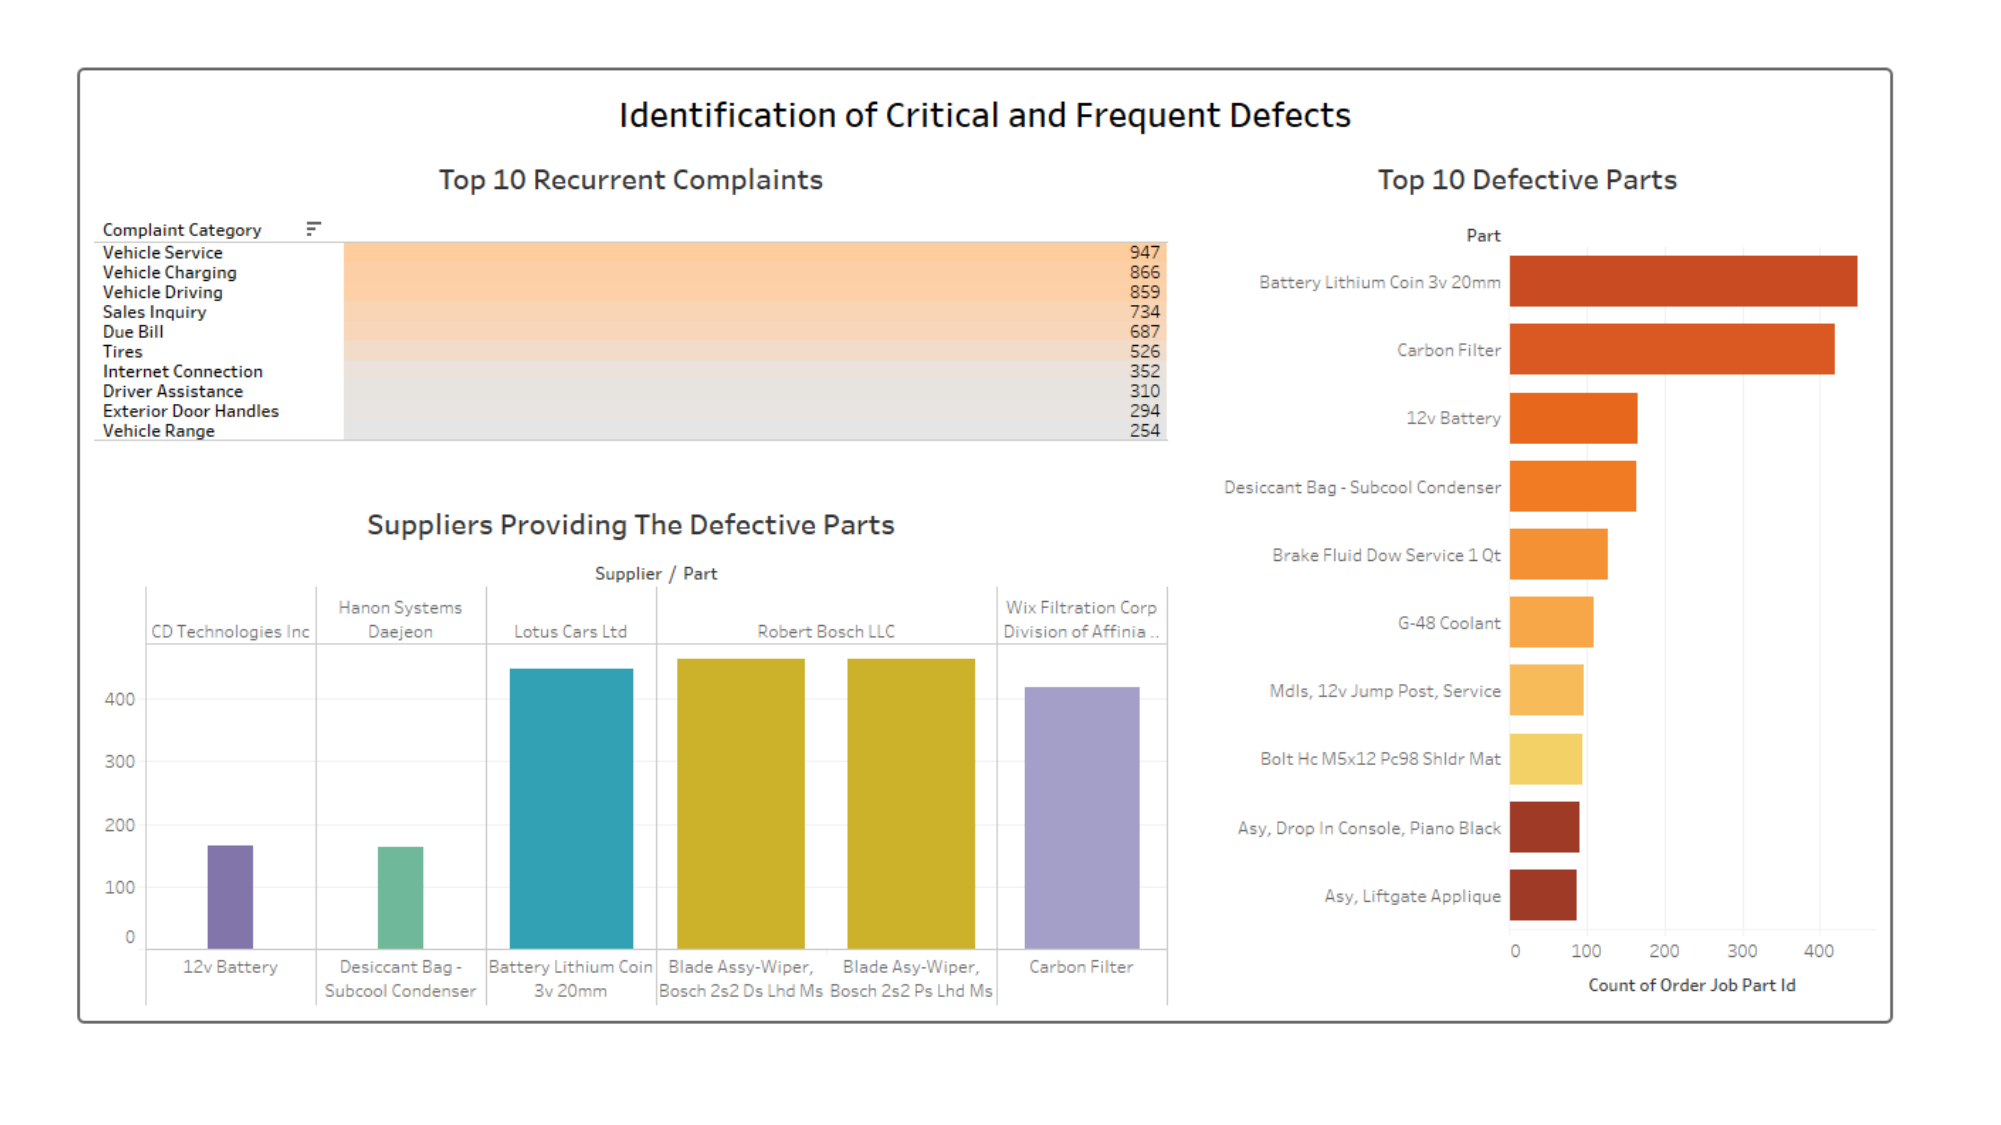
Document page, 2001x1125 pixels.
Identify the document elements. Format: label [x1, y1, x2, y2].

picture [49, 31, 1923, 1055]
